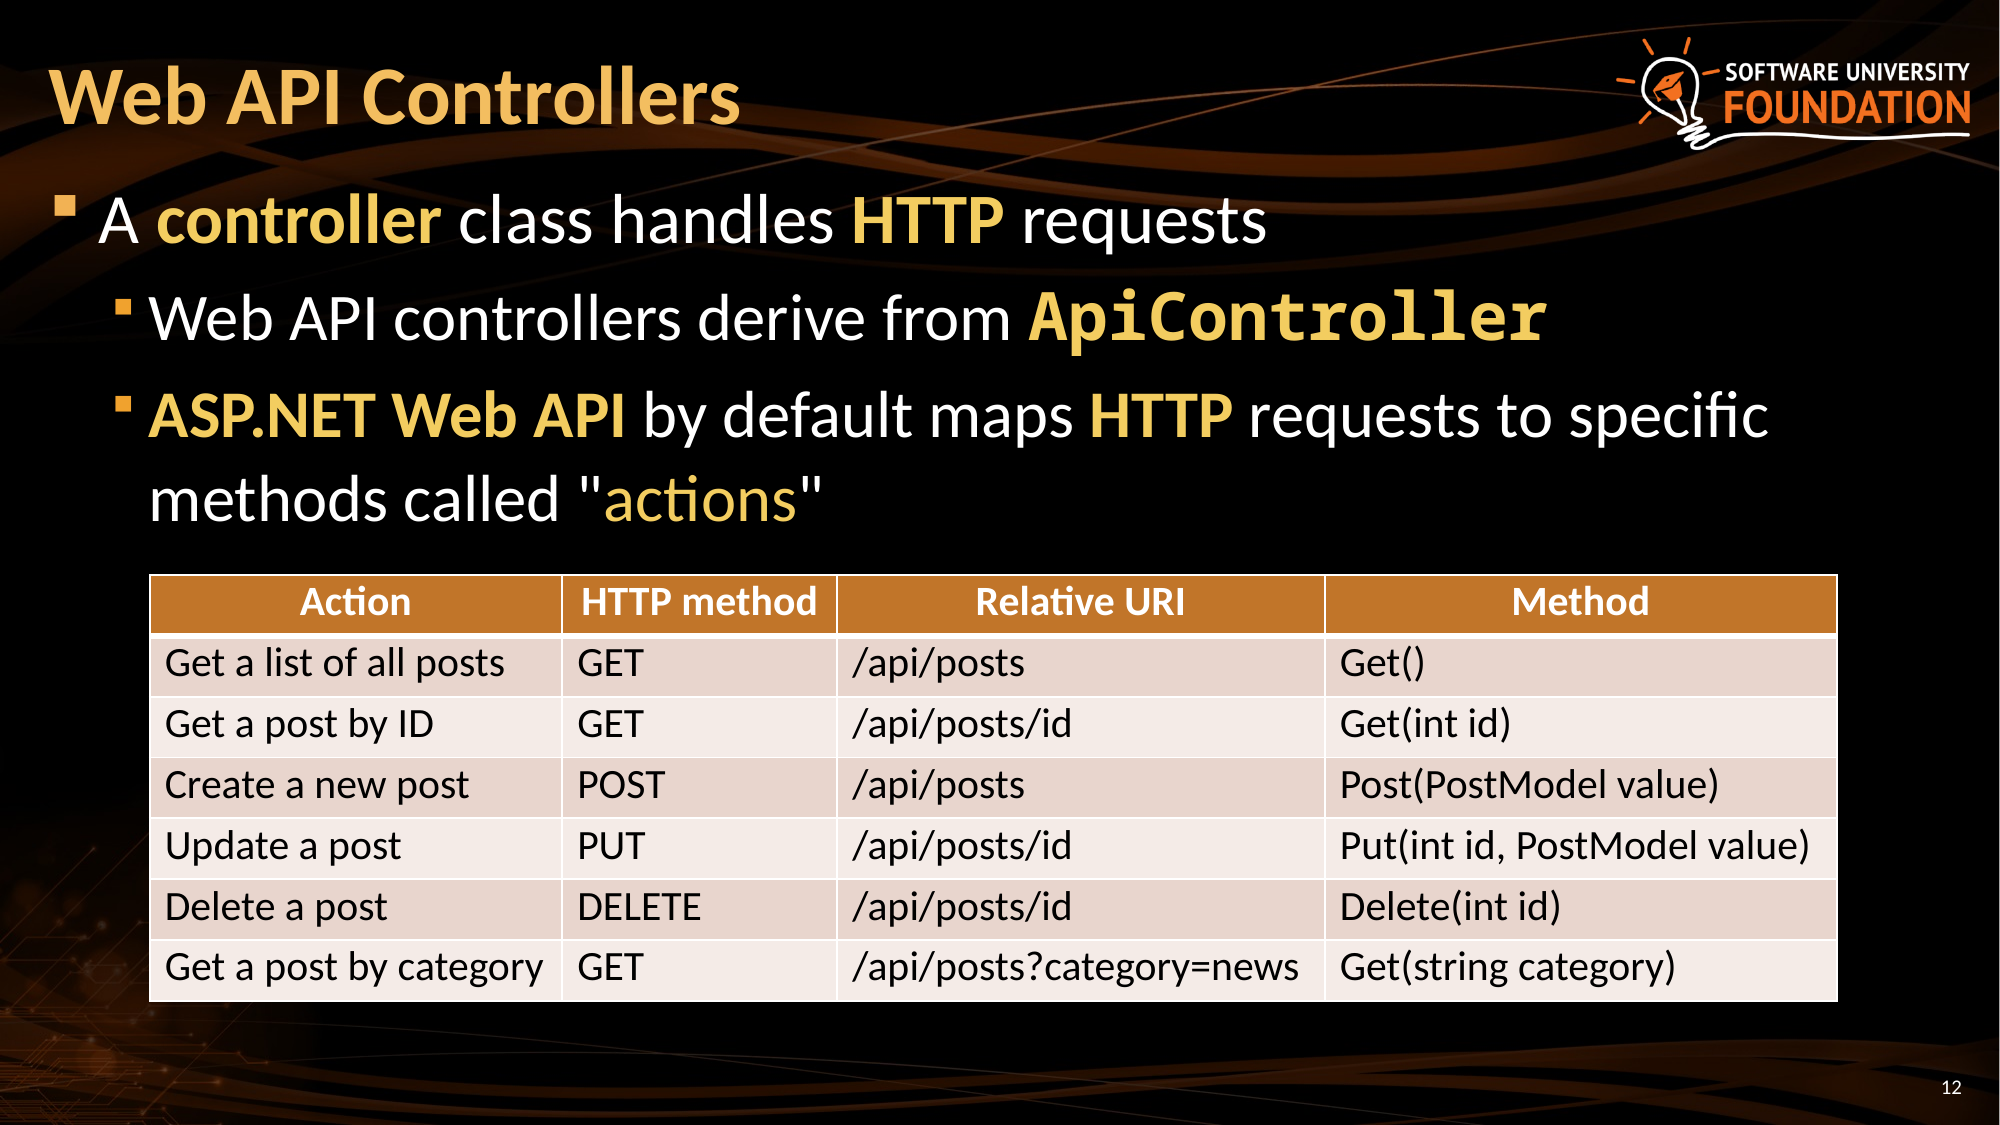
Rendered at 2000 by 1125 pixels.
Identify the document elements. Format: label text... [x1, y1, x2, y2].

table_cell Delete a post [151, 880, 561, 939]
table_cell Delete(int id) [1326, 880, 1836, 939]
table_cell PUT [563, 819, 836, 878]
table_cell GET [563, 698, 836, 757]
table_cell DELETE [563, 880, 836, 939]
title Web API Controllers [30, 6, 1602, 189]
table_cell /api/posts?category=news [838, 941, 1324, 1000]
table_cell /api/posts [838, 639, 1324, 696]
table_cell Create a new post [151, 758, 561, 817]
table_header Relative URI [838, 576, 1324, 633]
table_header Action [151, 576, 561, 633]
table_header HTTP method [563, 576, 836, 633]
table_cell Put(int id, PostModel value) [1326, 819, 1836, 878]
table_cell /api/posts/id [838, 698, 1324, 757]
table_cell GET [563, 639, 836, 696]
table_cell Get(string category) [1326, 941, 1836, 1000]
table_cell POST [563, 758, 836, 817]
table_cell /api/posts [838, 758, 1324, 817]
table_cell /api/posts/id [838, 819, 1324, 878]
slide_number 12 [1897, 1077, 1968, 1103]
table_cell Update a post [151, 819, 561, 878]
table_cell /api/posts/id [838, 880, 1324, 939]
list A controller class handles HTTP requests Web API controllers derive from ApiController ASP.NET Web API by default maps HTTP requests to specific methods called "actions" [31, 162, 1968, 1077]
table_cell Get(int id) [1326, 698, 1836, 757]
picture [0, 0, 2000, 1125]
table_cell Get() [1326, 639, 1836, 696]
table_header Method [1326, 576, 1836, 633]
table_cell Get a post by category [151, 941, 561, 1000]
table_cell Get a post by ID [151, 698, 561, 757]
table_cell GET [563, 941, 836, 1000]
table_cell Get a list of all posts [151, 639, 561, 696]
table_cell Post(PostModel value) [1326, 758, 1836, 817]
